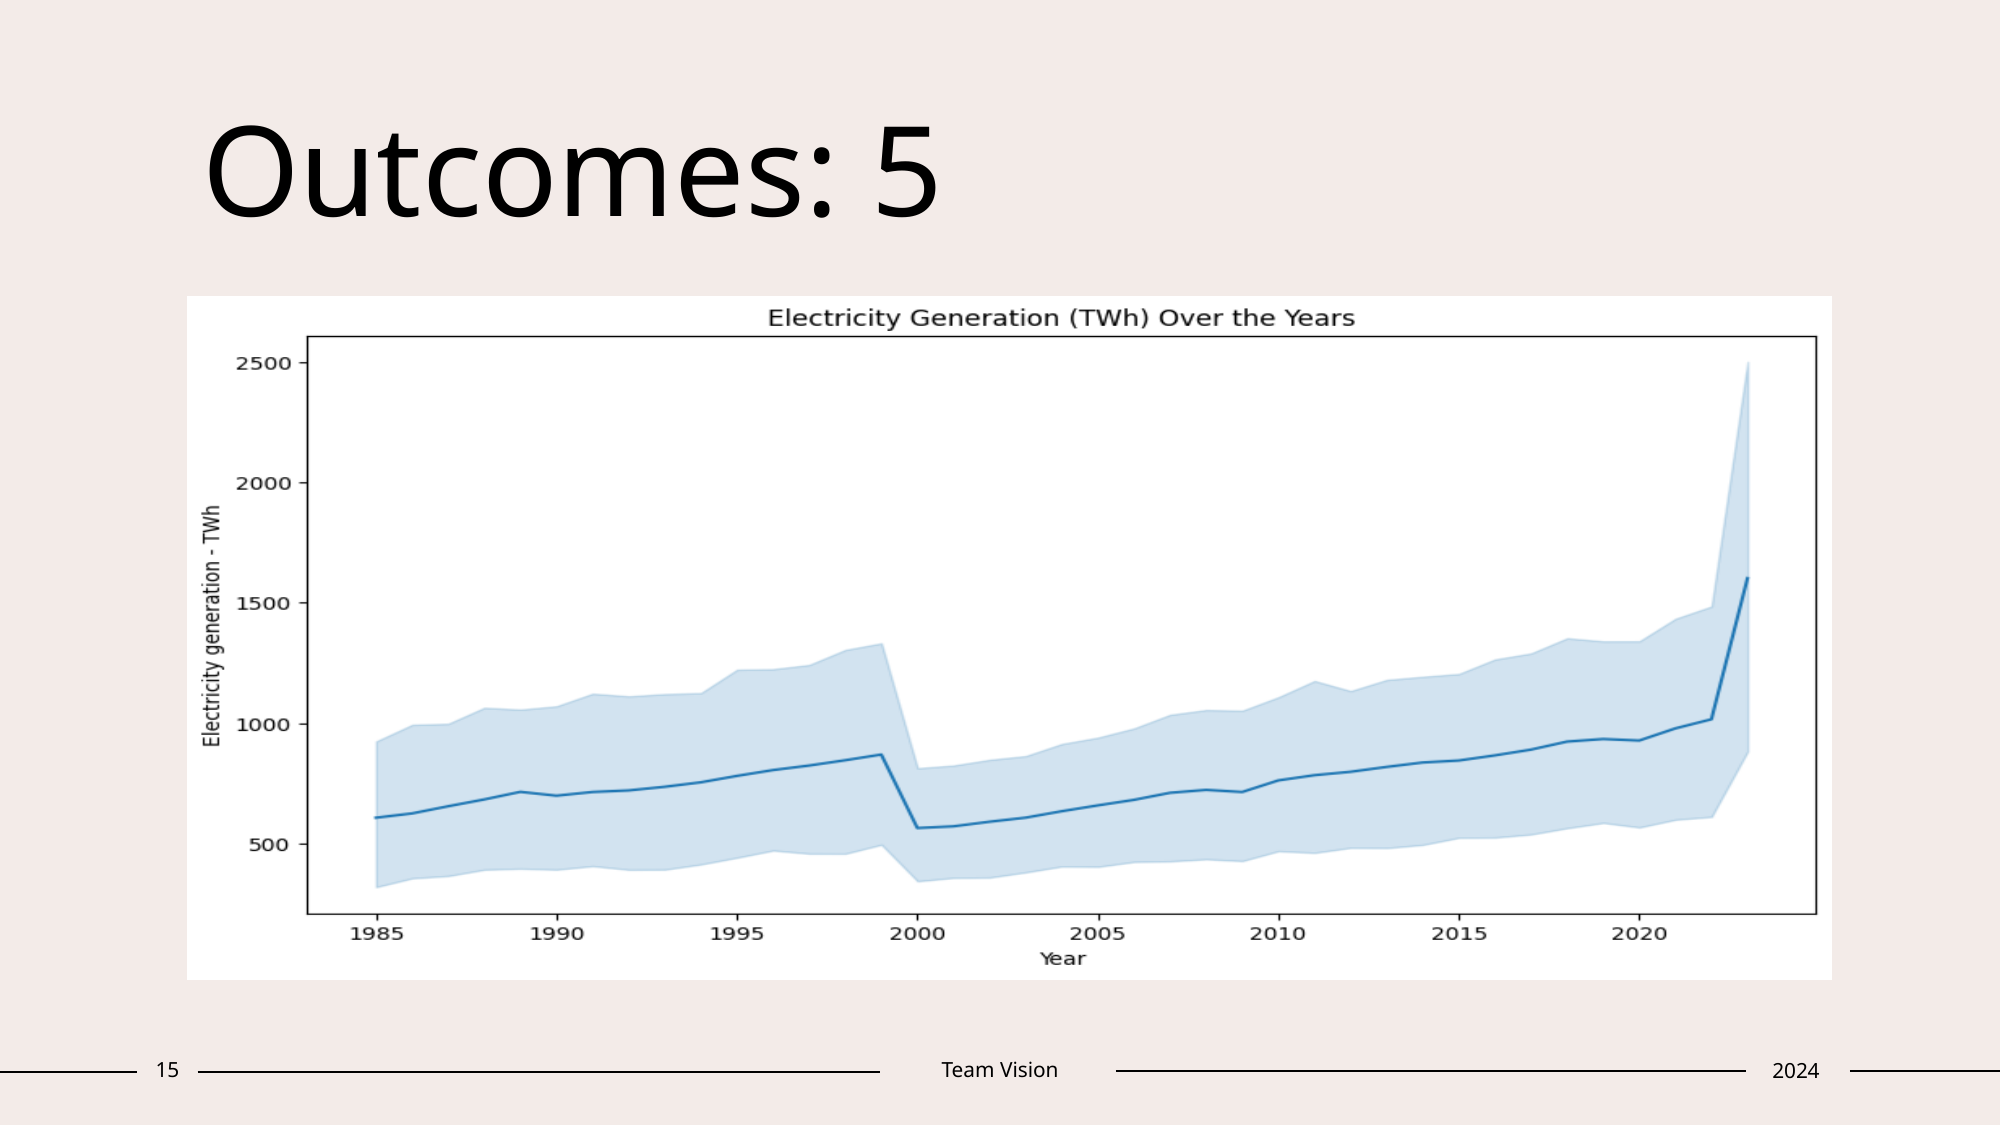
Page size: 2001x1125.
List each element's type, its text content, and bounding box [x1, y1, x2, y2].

slide_number 2024 [1743, 1050, 1849, 1091]
title Outcomes: 5 [187, 83, 1813, 251]
footer Team Vision [879, 1050, 1120, 1091]
slide_number 15 [137, 1050, 198, 1091]
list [186, 296, 1832, 980]
